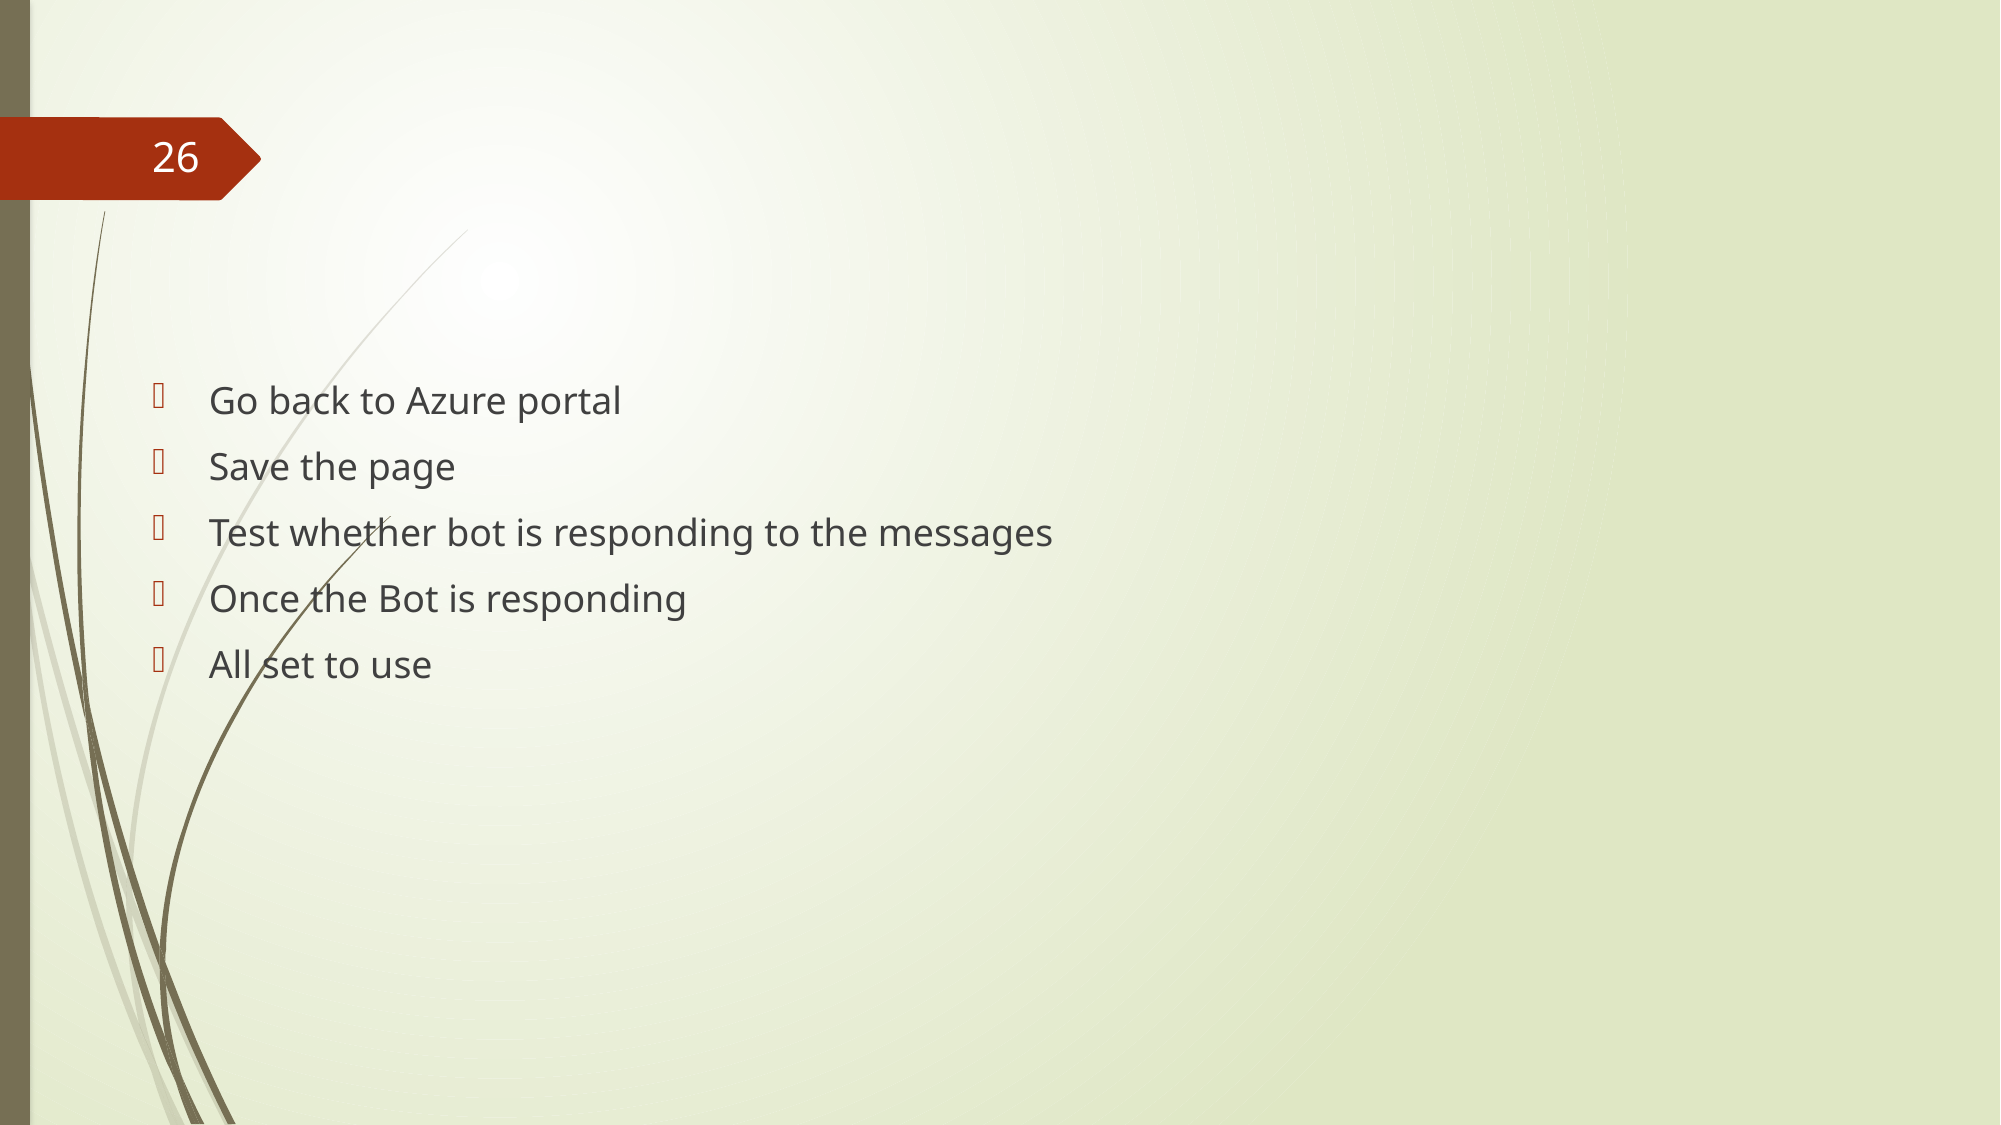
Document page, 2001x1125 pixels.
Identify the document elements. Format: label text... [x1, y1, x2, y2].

slide_number 26 [87, 129, 216, 190]
title [425, 102, 1888, 313]
list Go back to Azure portal Save the page Test whether bot is responding to the messages Once the Bot is responding All set to use [137, 304, 1863, 1018]
